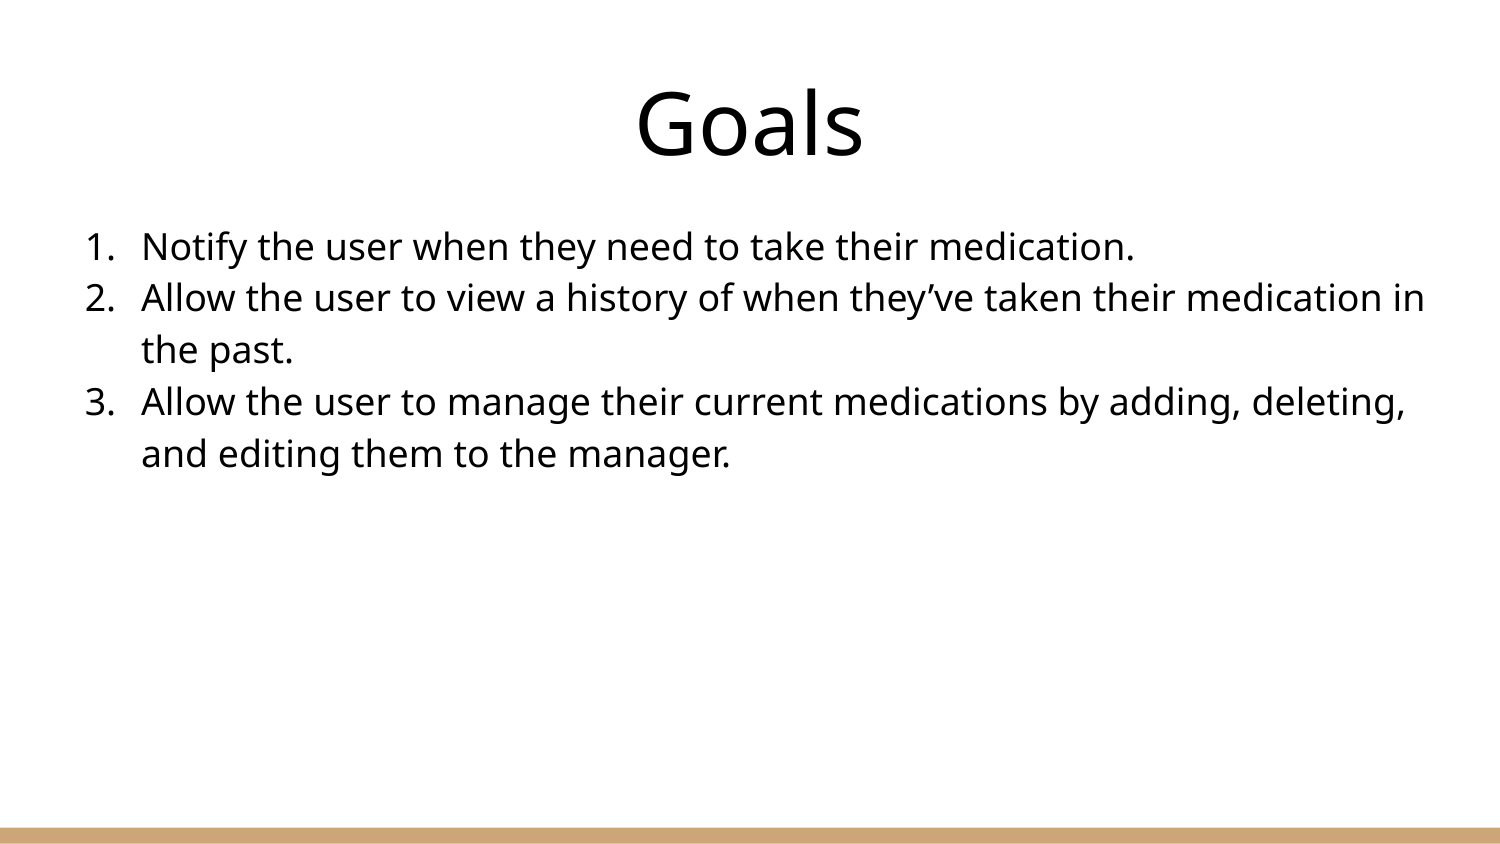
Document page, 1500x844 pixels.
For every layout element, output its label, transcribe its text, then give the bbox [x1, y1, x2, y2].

list Notify the user when they need to take their medication. Allow the user to view a history of when they’ve taken their medication in the past. Allow the user to manage their current medications by adding, deleting, and editing them to the manager. [51, 200, 1449, 752]
title Goals [51, 51, 1449, 189]
